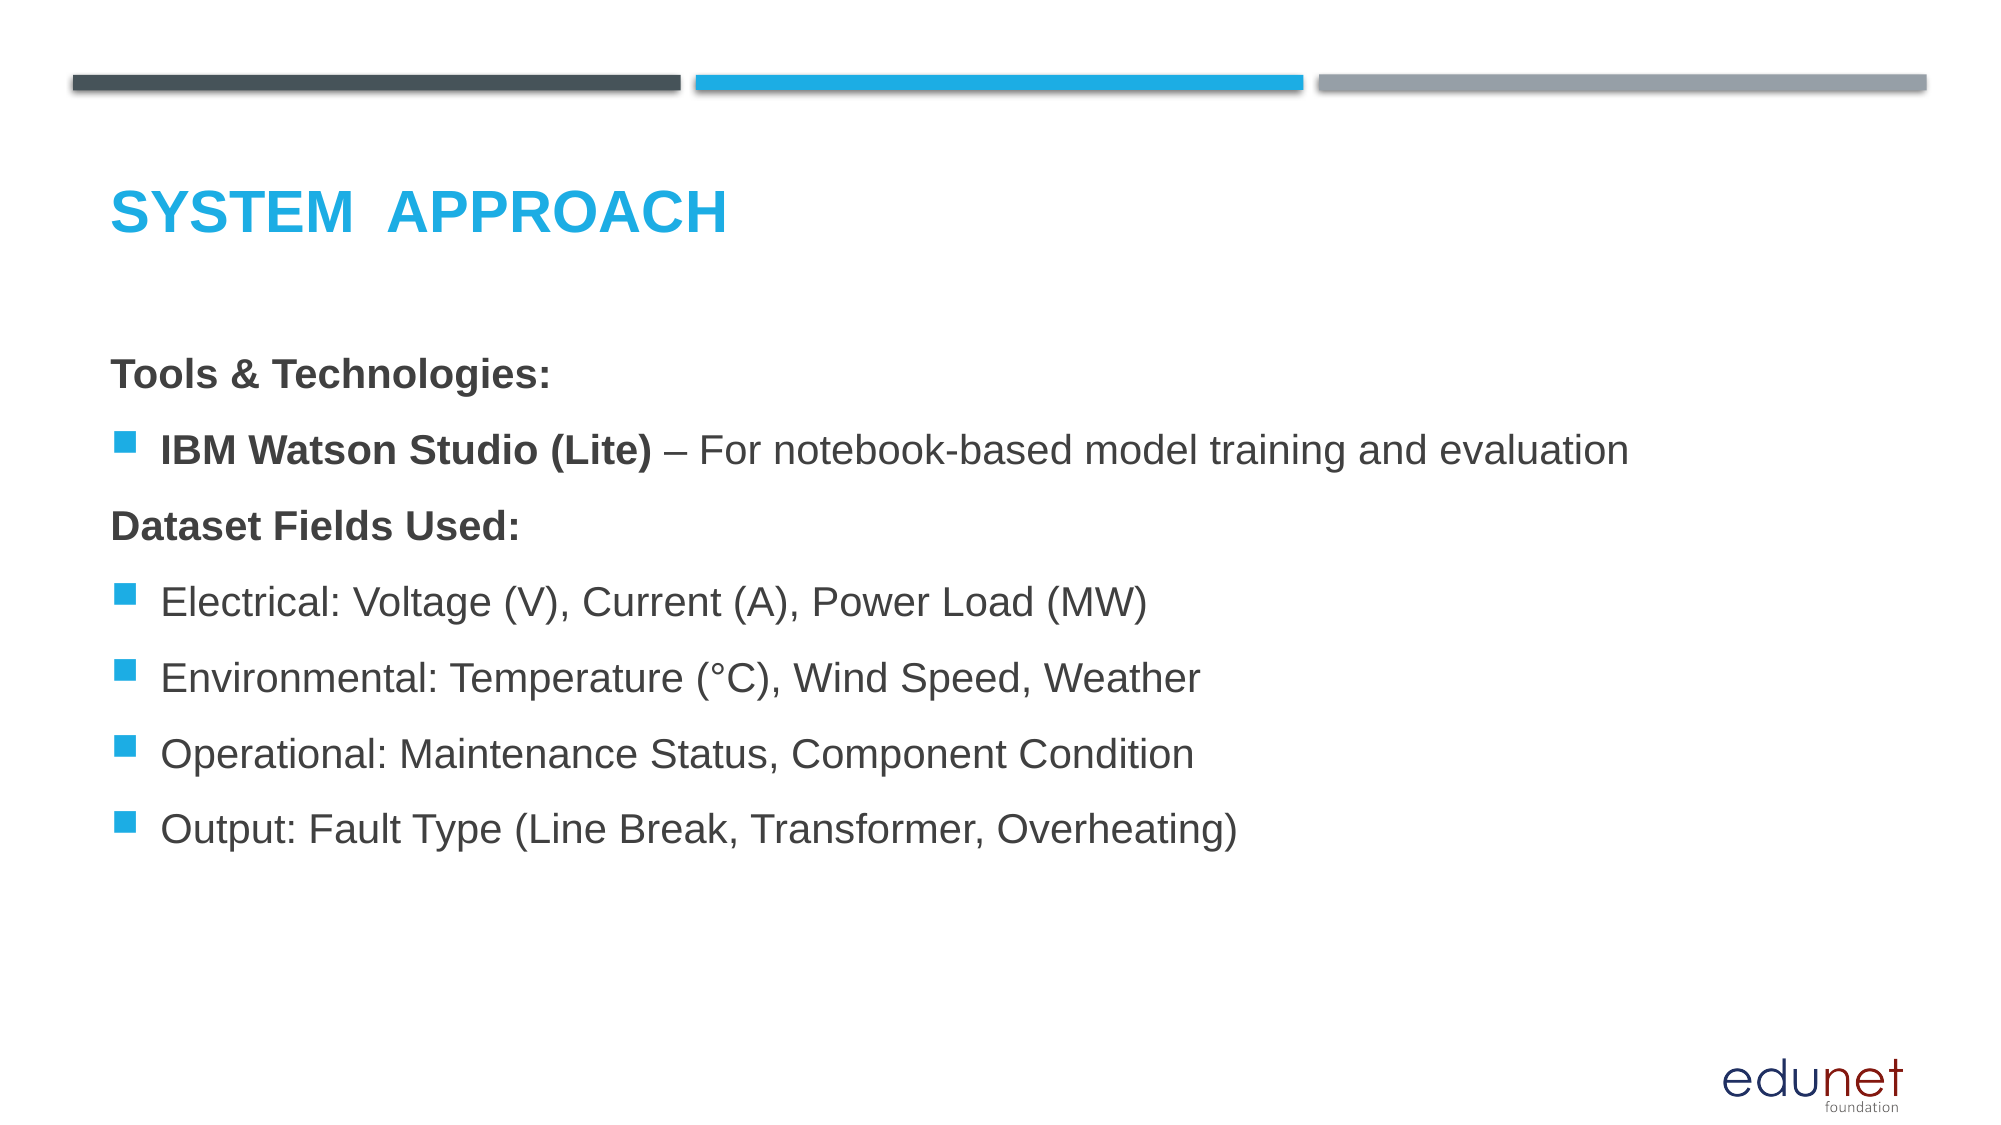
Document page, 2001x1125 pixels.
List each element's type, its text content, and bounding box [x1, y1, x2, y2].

picture [1719, 1057, 1905, 1116]
list Tools & Technologies: IBM Watson Studio (Lite) – For notebook-based model training and evaluation Dataset Fields Used: Electrical: Voltage (V), Current (A), Power Load (MW) Environmental: Temperature (°C), Wind Speed, Weather Operational: Maintenance Status, Component Condition Output: Fault Type (Line Break, Transformer, Overheating) [95, 289, 1905, 1057]
title System Approach [95, 164, 1905, 252]
